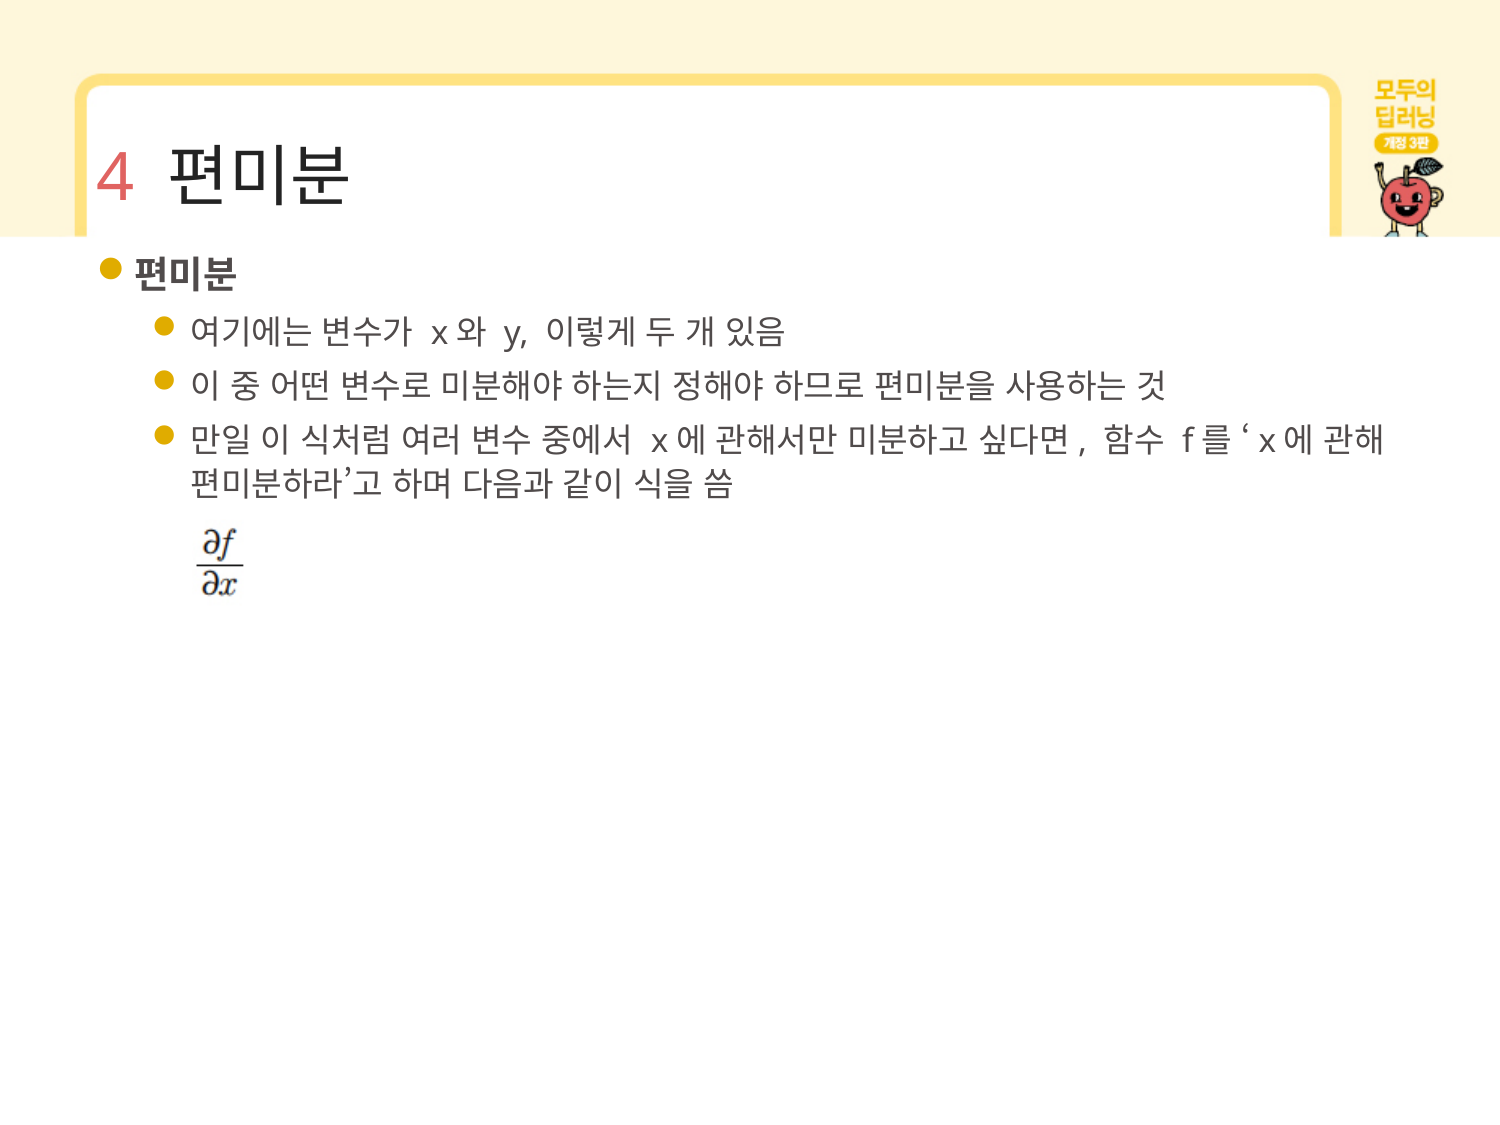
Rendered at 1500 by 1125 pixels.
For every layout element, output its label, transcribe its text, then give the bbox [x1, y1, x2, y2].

list 편미분 여기에는 변수가 x와 y, 이렇게 두 개 있음 이 중 어떤 변수로 미분해야 하는지 정해야 하므로 편미분을 사용하는 것 만일 이 식처럼 여러 변수 중에서 x에 관해서만 미분하고 싶다면, 함수 f를 ‘x에 관해 편미분하라’고 하며 다음과 같이 식을 씀 [81, 239, 1412, 1054]
title 4 편미분 [81, 90, 1412, 222]
picture [0, 0, 1500, 1125]
